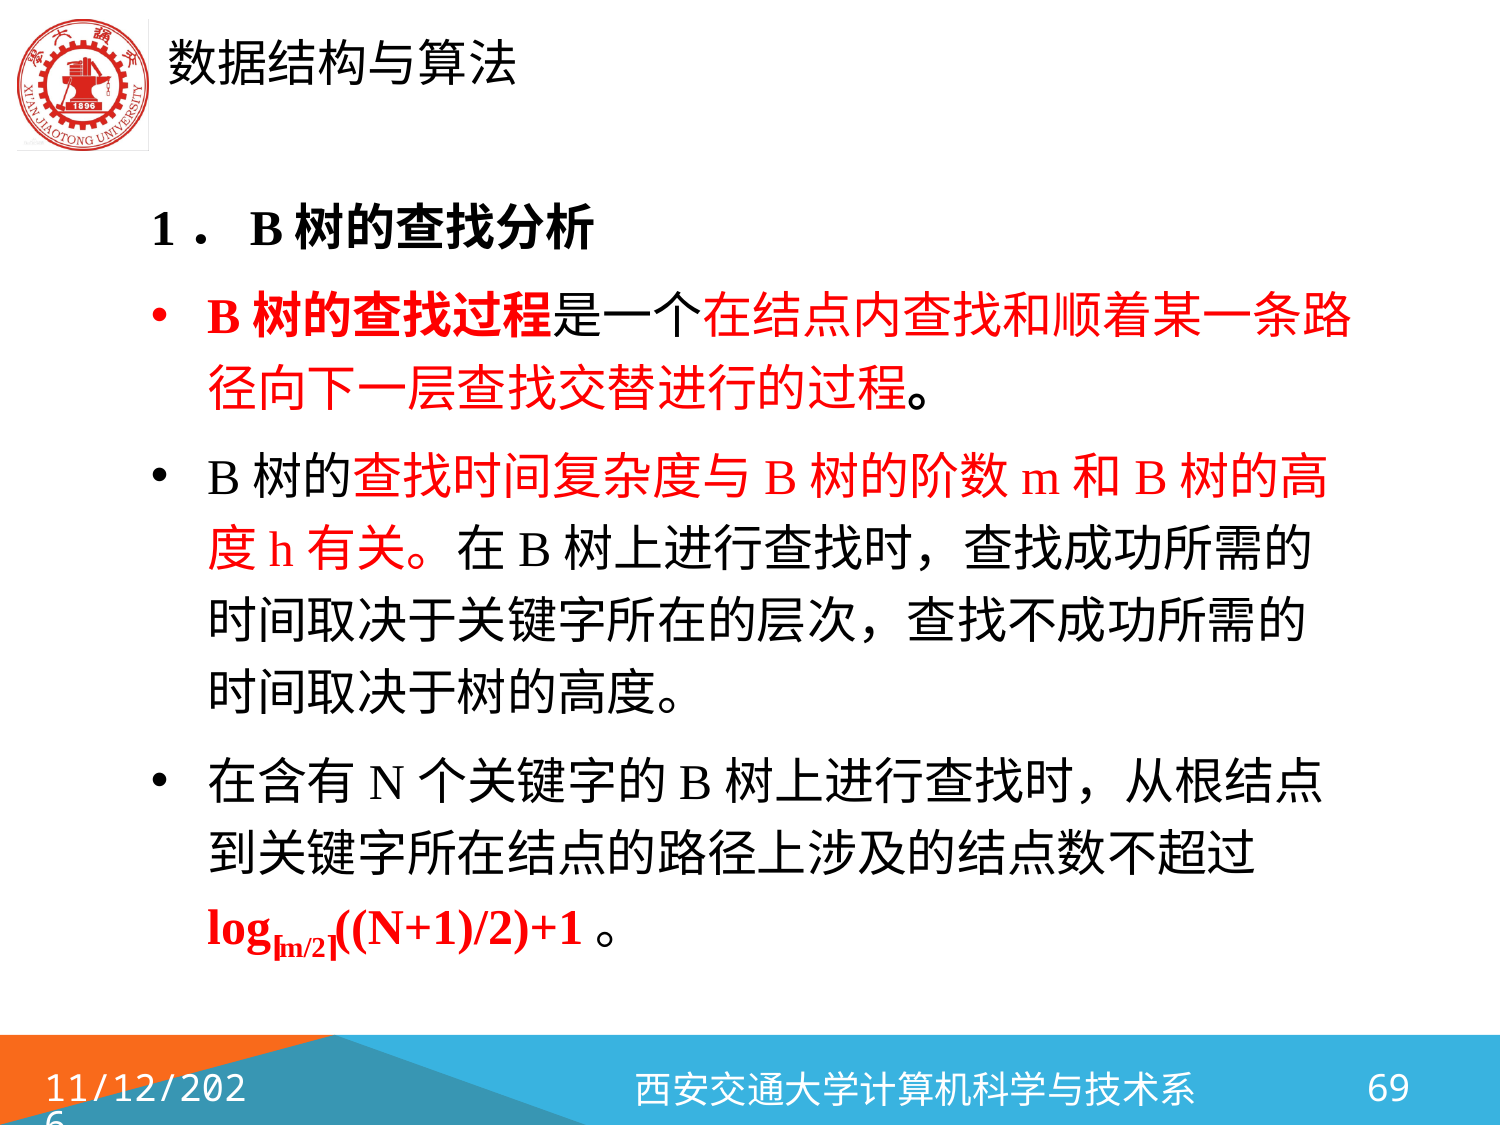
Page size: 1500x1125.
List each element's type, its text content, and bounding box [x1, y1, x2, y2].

list 1．B树的查找分析 B树的查找过程是一个在结点内查找和顺着某一条路径向下一层查找交替进行的过程。 B树的查找时间复杂度与B树的阶数m和B树的高度h有关。在B树上进行查找时，查找成功所需的时间取决于关键字所在的层次，查找不成功所需的时间取决于树的高度。 在含有N个关键字的B树上进行查找时，从根结点到关键字所在结点的路径上涉及的结点数不超过log⌈m/2⌉((N+1)/2)+1。 [135, 175, 1370, 973]
picture [17, 19, 149, 151]
